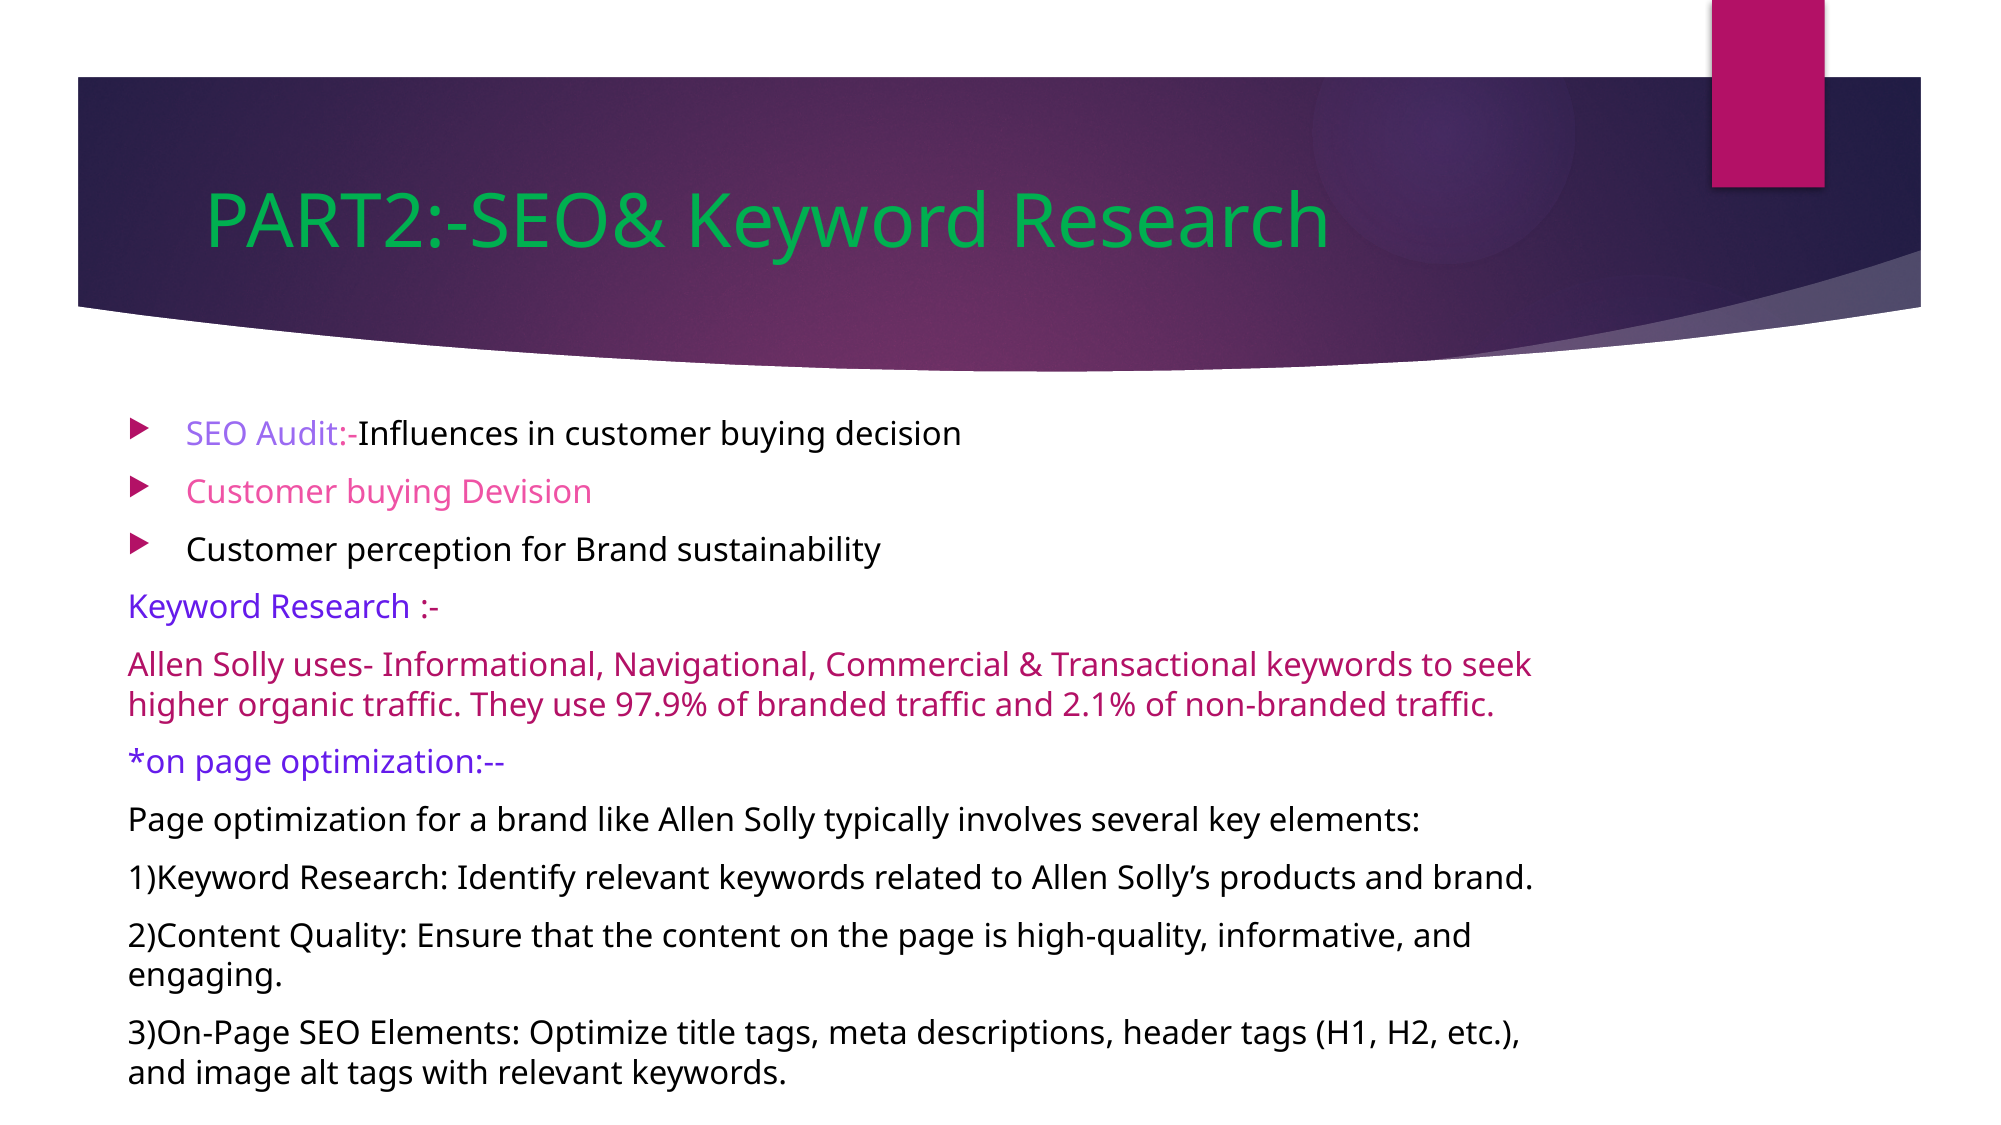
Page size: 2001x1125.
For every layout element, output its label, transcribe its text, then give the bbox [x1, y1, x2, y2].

list SEO Audit:-Influences in customer buying decision Customer buying Devision Customer perception for Brand sustainability Keyword Research :- Allen Solly uses- Informational, Navigational, Commercial & Transactional keywords to seek higher organic traffic. They use 97.9% of branded traffic and 2.1% of non-branded traffic. *on page optimization:-- Page optimization for a brand like Allen Solly typically involves several key elements: 1)Keyword Research: Identify relevant keywords related to Allen Solly’s products and brand. 2)Content Quality: Ensure that the content on the page is high-quality, informative, and engaging. 3)On-Page SEO Elements: Optimize title tags, meta descriptions, header tags (H1, H2, etc.), and image alt tags with relevant keywords. [112, 404, 1561, 1125]
title PART2:-SEO& Keyword Research [189, 159, 1627, 276]
